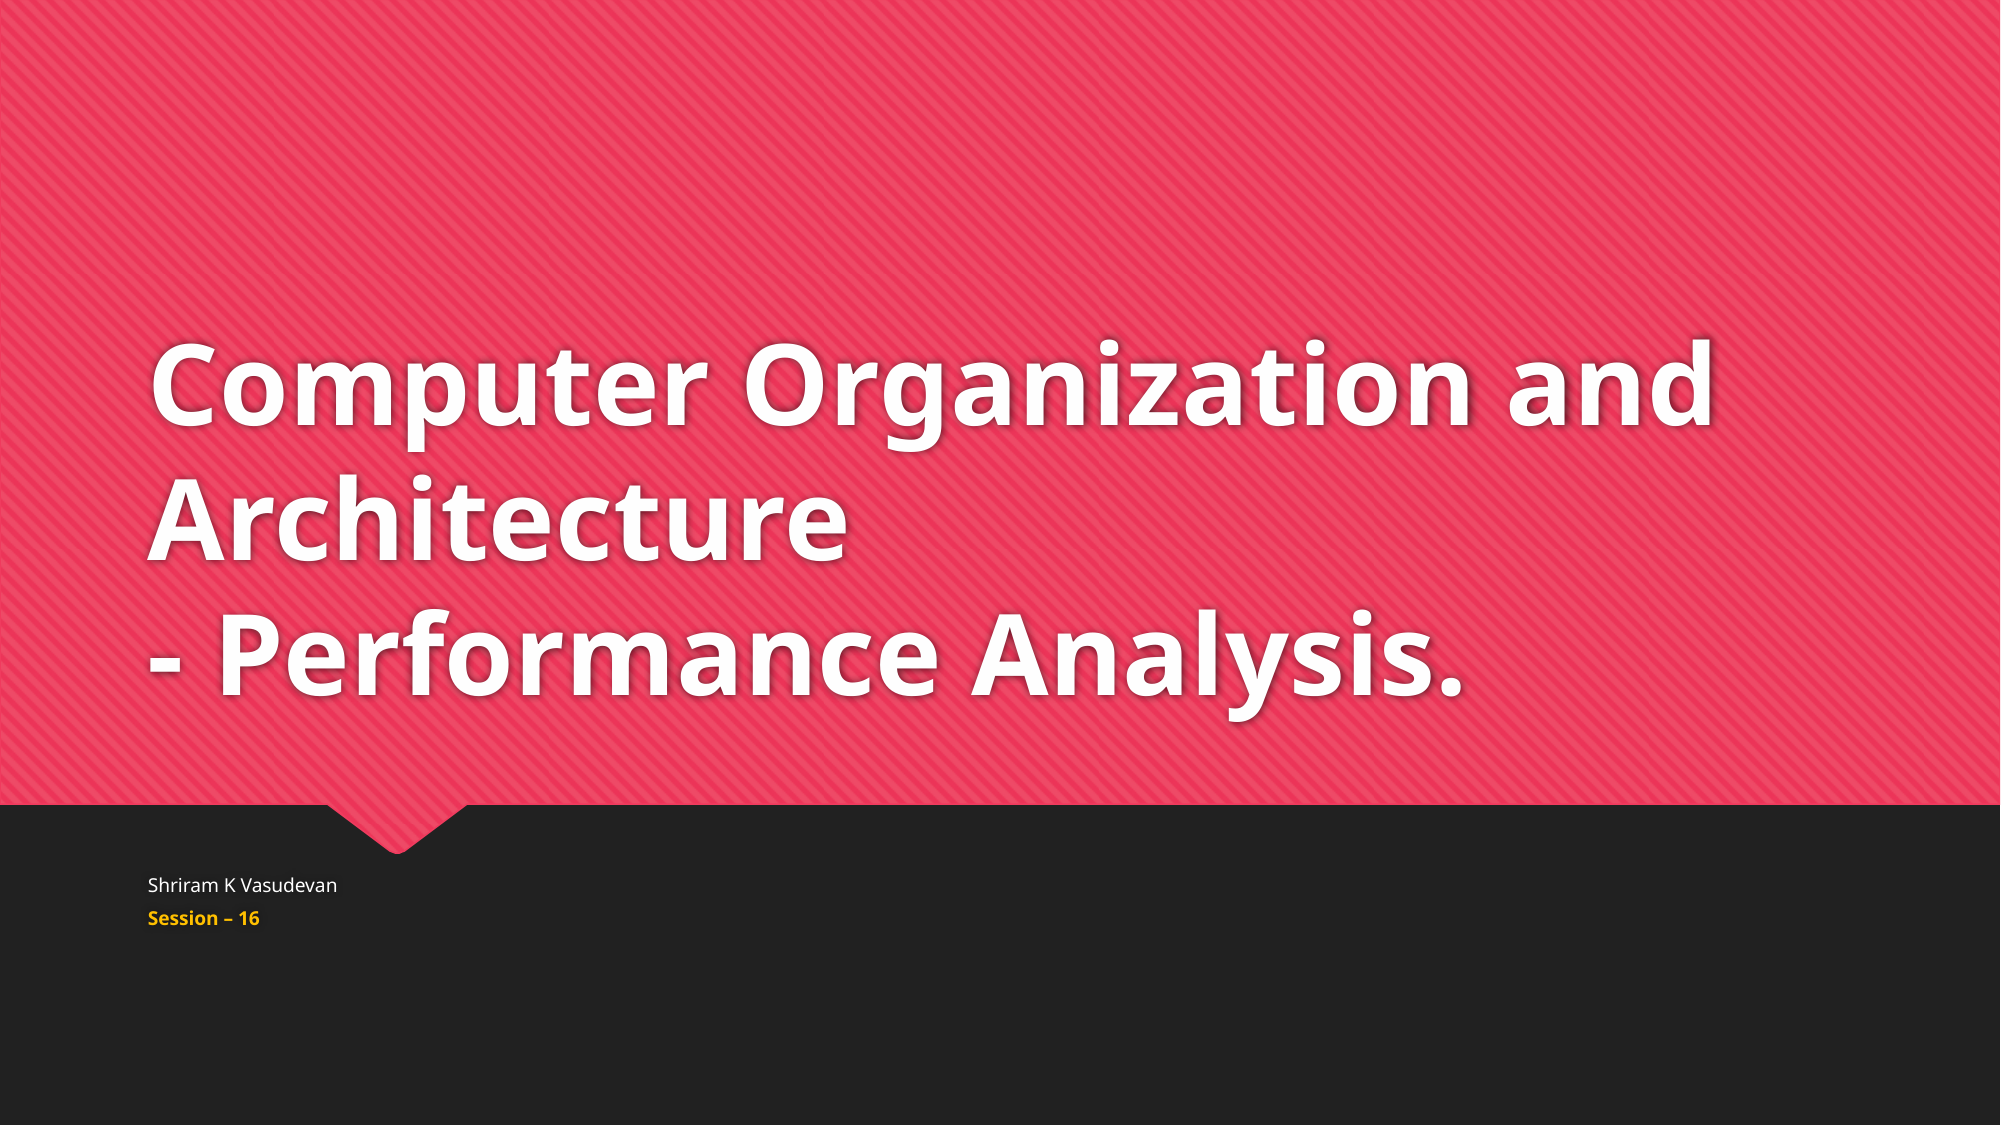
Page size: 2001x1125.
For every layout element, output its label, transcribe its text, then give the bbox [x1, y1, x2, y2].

title Computer Organization and Architecture - Performance Analysis. [132, 237, 1868, 726]
subtitle Shriram K Vasudevan Session – 16 [132, 866, 1868, 938]
